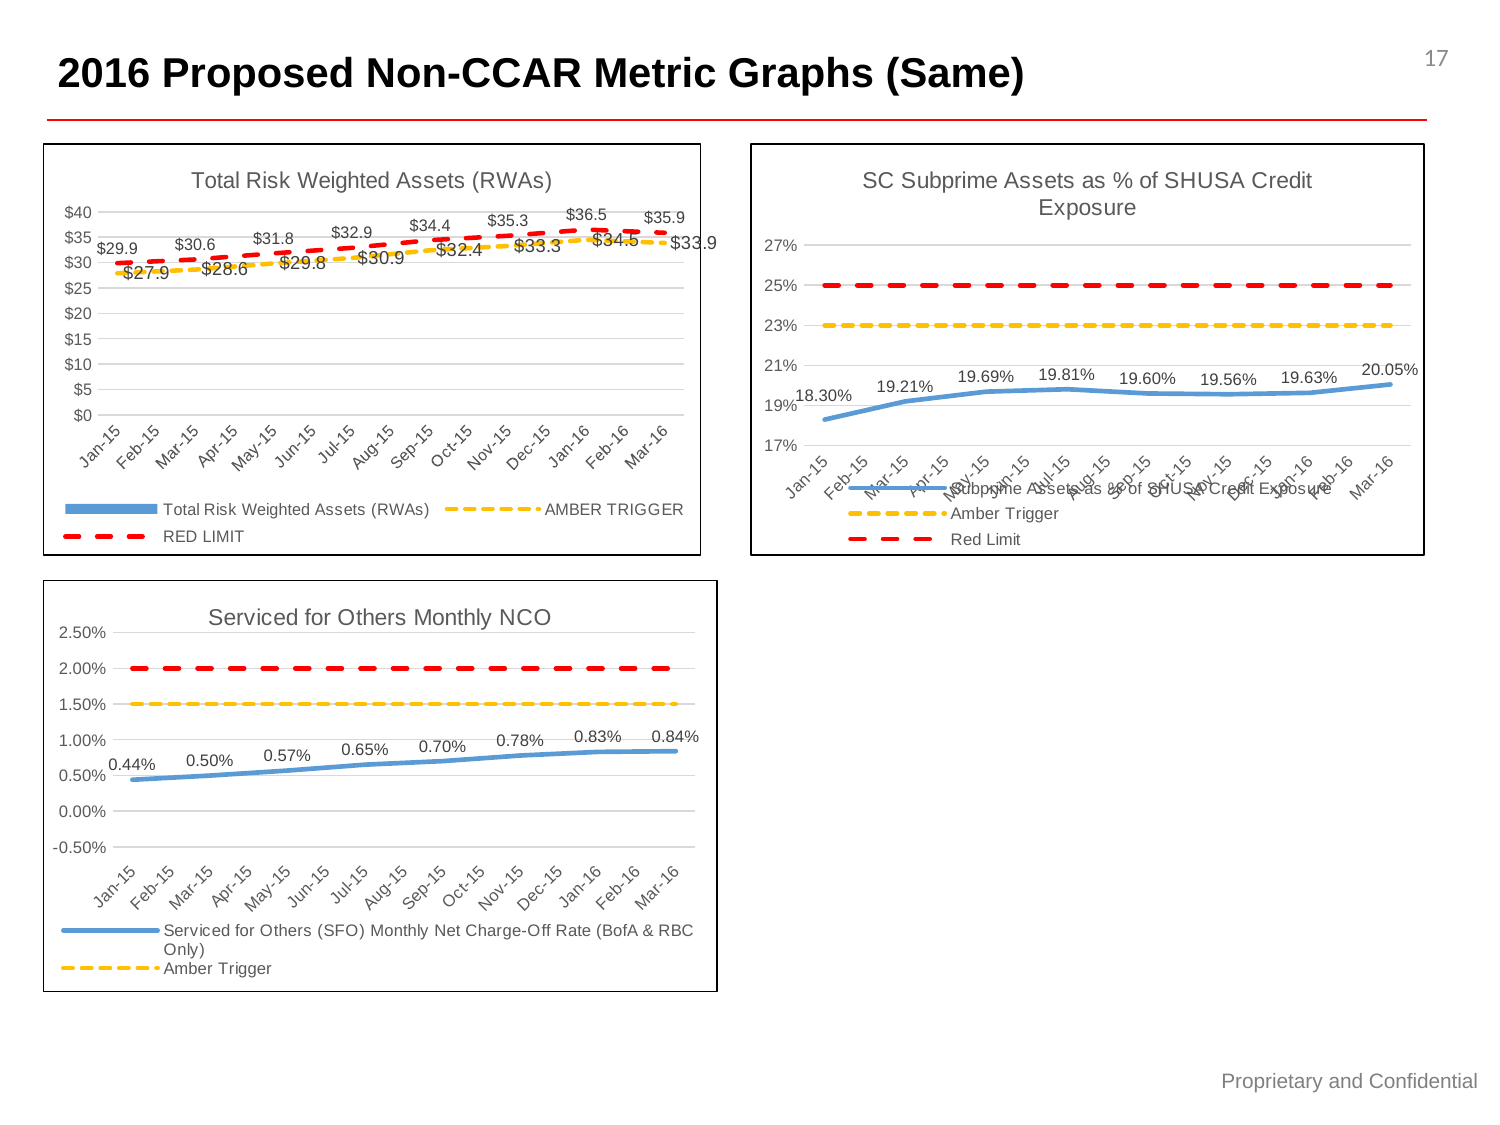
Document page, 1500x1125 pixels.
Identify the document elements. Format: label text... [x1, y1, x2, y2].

slide_number 17 [1126, 26, 1465, 87]
footer Proprietary and Confidential [1096, 1050, 1500, 1110]
chart [42, 143, 718, 556]
chart [749, 143, 1425, 556]
chart [42, 579, 718, 993]
text_box 2016 Proposed Non-CCAR Metric Graphs (Same) [42, 38, 1458, 108]
